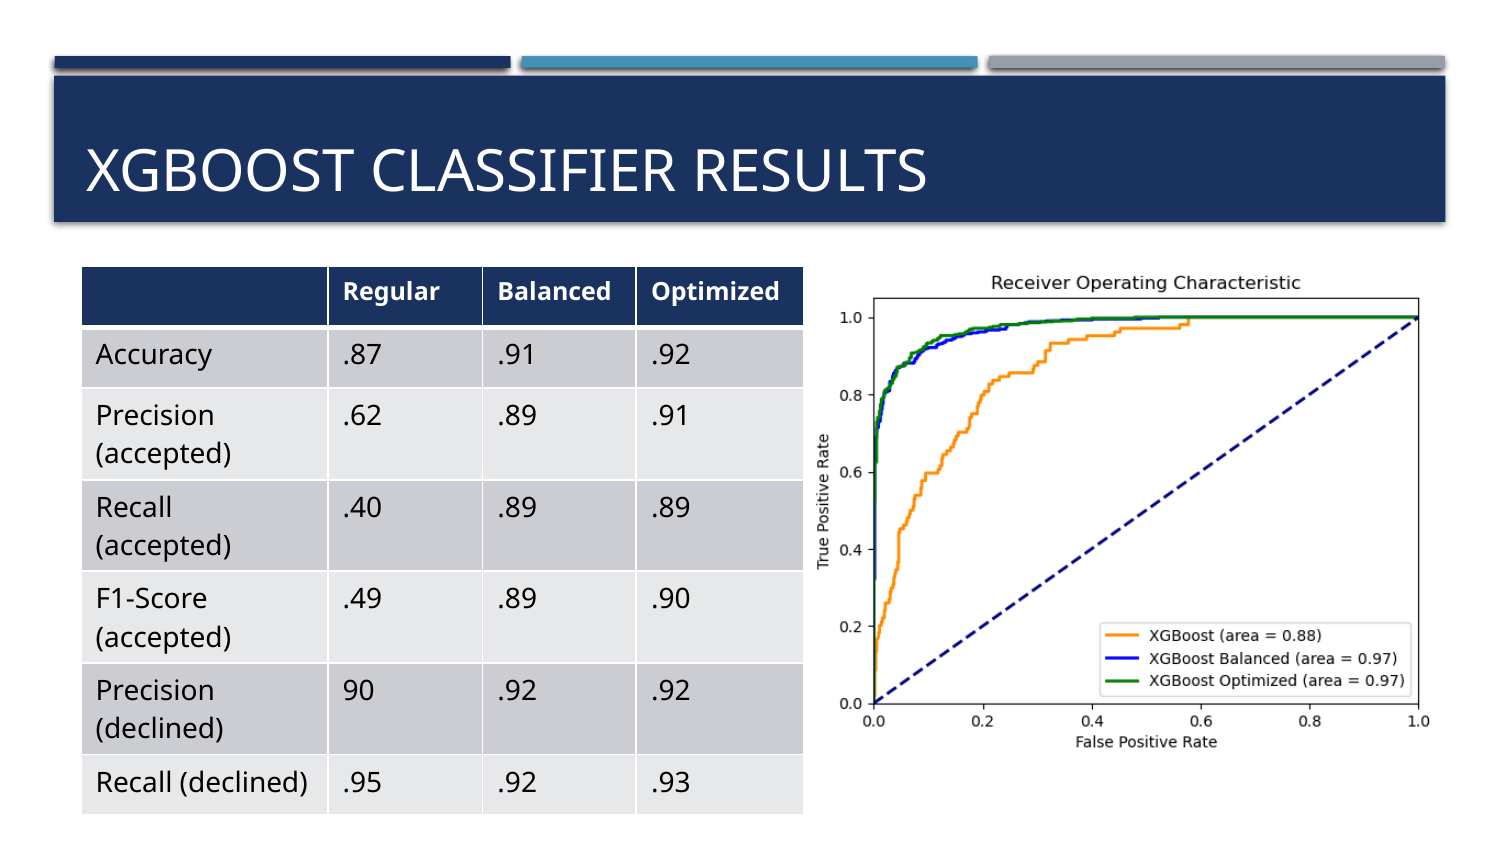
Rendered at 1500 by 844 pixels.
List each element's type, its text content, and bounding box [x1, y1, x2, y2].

table_cell .62 [329, 389, 482, 479]
table_cell .92 [637, 330, 803, 387]
table_cell .89 [483, 572, 635, 662]
table_cell F1-Score (accepted) [82, 572, 327, 662]
table_header Balanced [483, 267, 635, 325]
text_box [53, 74, 1447, 223]
text_box [521, 55, 978, 69]
table_cell 90 [329, 664, 482, 754]
table_cell .40 [329, 481, 482, 570]
table_cell Accuracy [82, 330, 327, 387]
title XGBoost Classifier Results [71, 86, 1429, 212]
table_cell .93 [637, 755, 803, 814]
table_cell .92 [483, 755, 635, 814]
table_cell Recall (declined) [82, 755, 327, 814]
table_cell .89 [637, 481, 803, 570]
table_cell Precision (declined) [82, 664, 327, 754]
text_box [988, 55, 1446, 69]
table_cell .91 [637, 389, 803, 479]
table_cell .49 [329, 572, 482, 662]
table_cell .90 [637, 572, 803, 662]
text_box [54, 55, 512, 69]
picture [813, 265, 1439, 755]
table_cell .89 [483, 389, 635, 479]
table_cell .92 [483, 664, 635, 754]
table_header Optimized [637, 267, 803, 325]
table_cell .89 [483, 481, 635, 570]
table_cell Recall (accepted) [82, 481, 327, 570]
table_cell Precision (accepted) [82, 389, 327, 479]
table_cell .92 [637, 664, 803, 754]
table_cell .91 [483, 330, 635, 387]
table_header Regular [329, 267, 482, 325]
table_header [82, 267, 327, 325]
table_cell .87 [329, 330, 482, 387]
table_cell .95 [329, 755, 482, 814]
